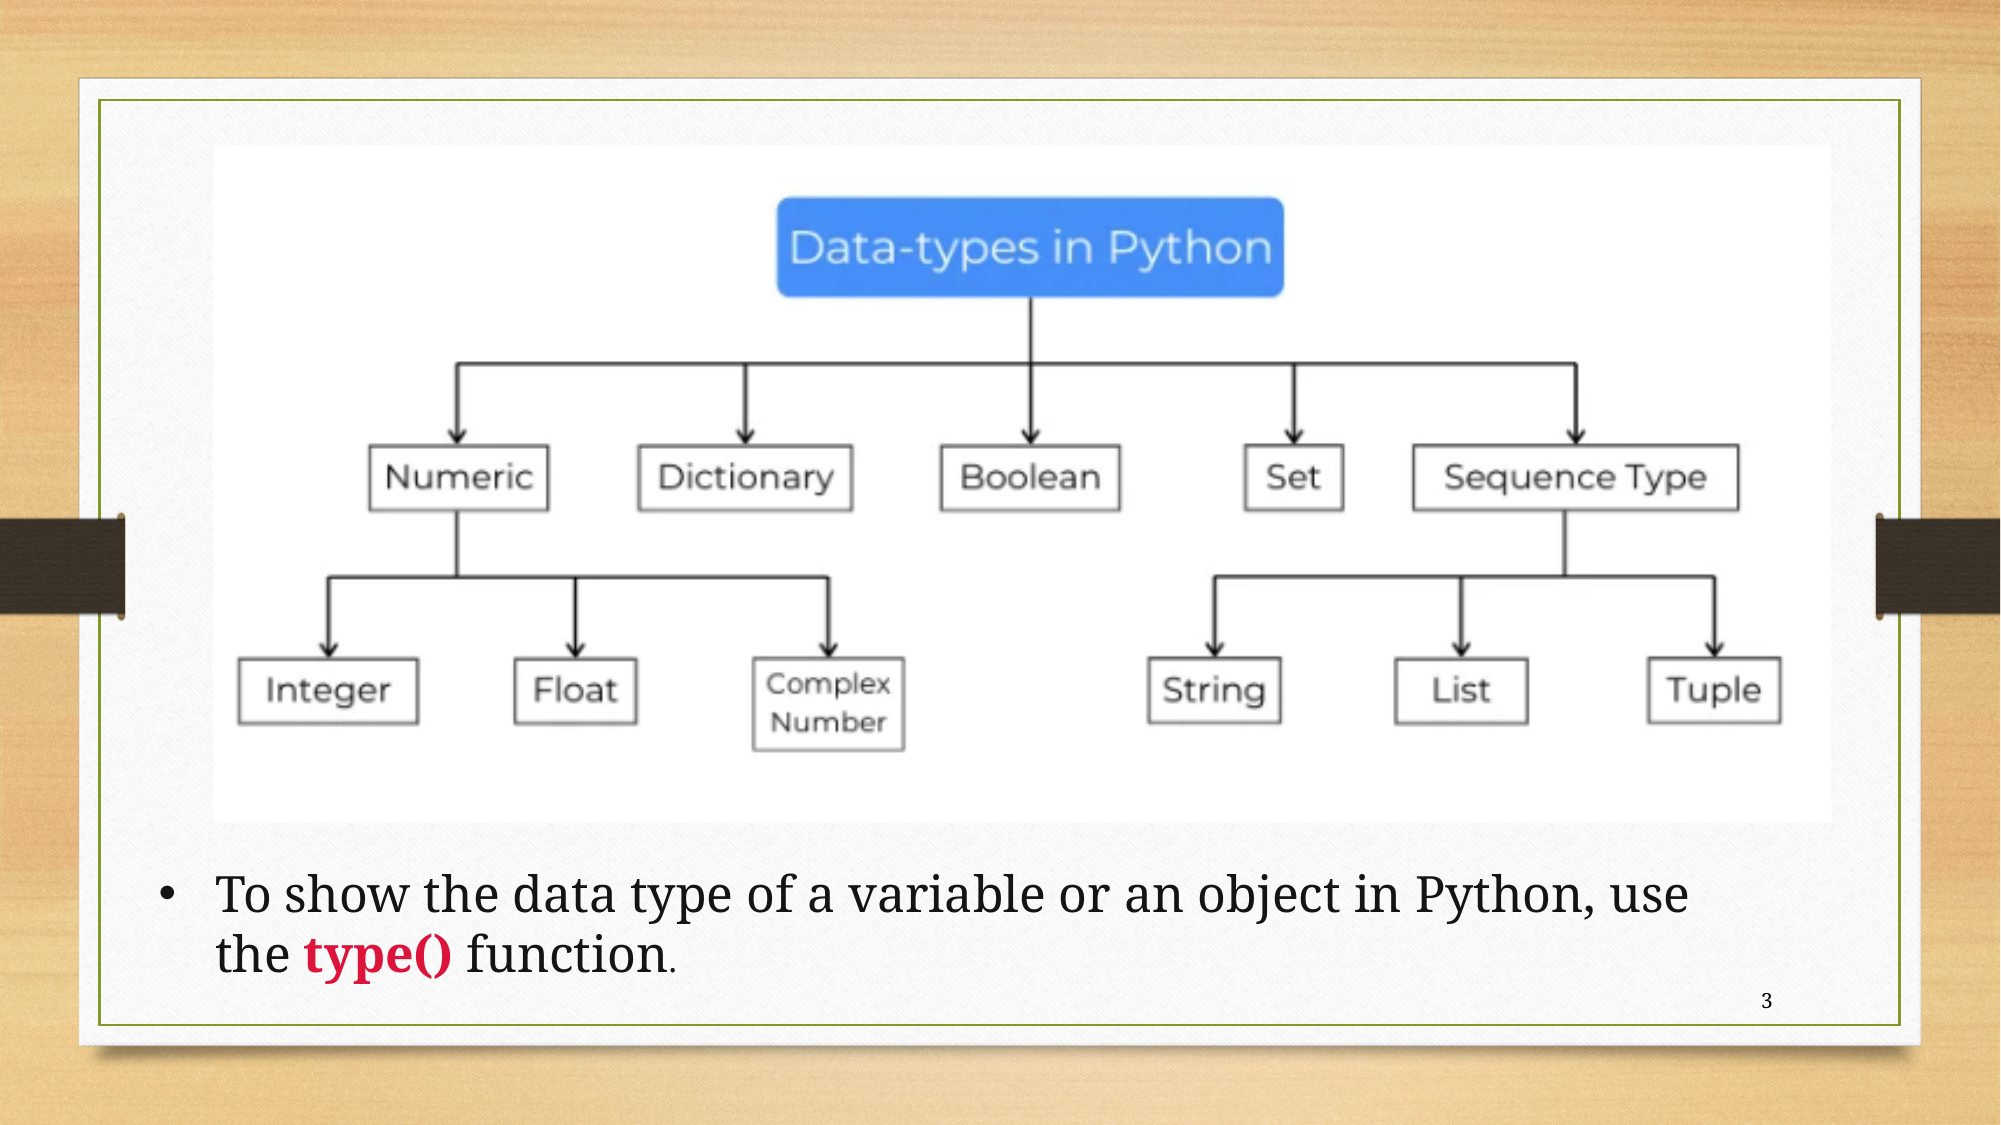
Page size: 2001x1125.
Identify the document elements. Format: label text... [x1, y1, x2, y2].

slide_number 3 [1698, 979, 1788, 1025]
picture [0, 0, 2001, 1125]
text_box To show the data type of a variable or an object in Python, use the type() function. [143, 854, 1876, 990]
